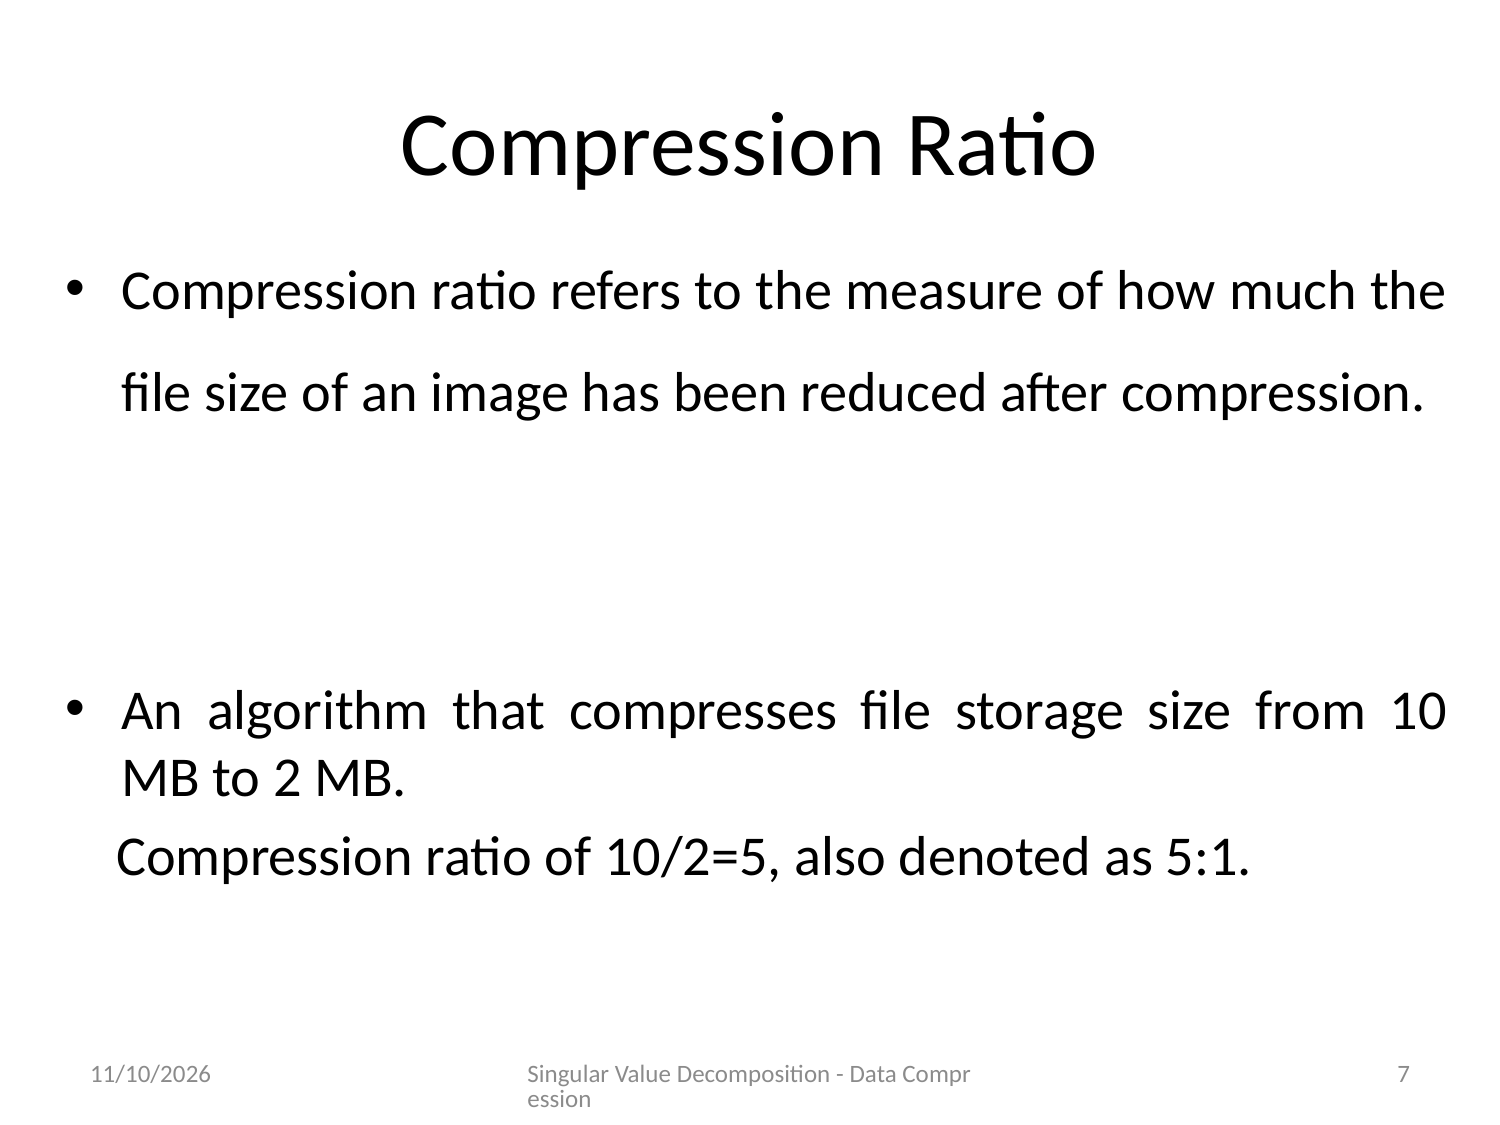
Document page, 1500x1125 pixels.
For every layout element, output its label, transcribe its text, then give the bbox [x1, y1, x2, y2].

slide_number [75, 1042, 425, 1103]
slide_number 7 [1074, 1042, 1425, 1103]
title Compression Ratio [75, 45, 1425, 233]
footer Singular Value Decomposition - Data Compression [512, 1042, 988, 1103]
